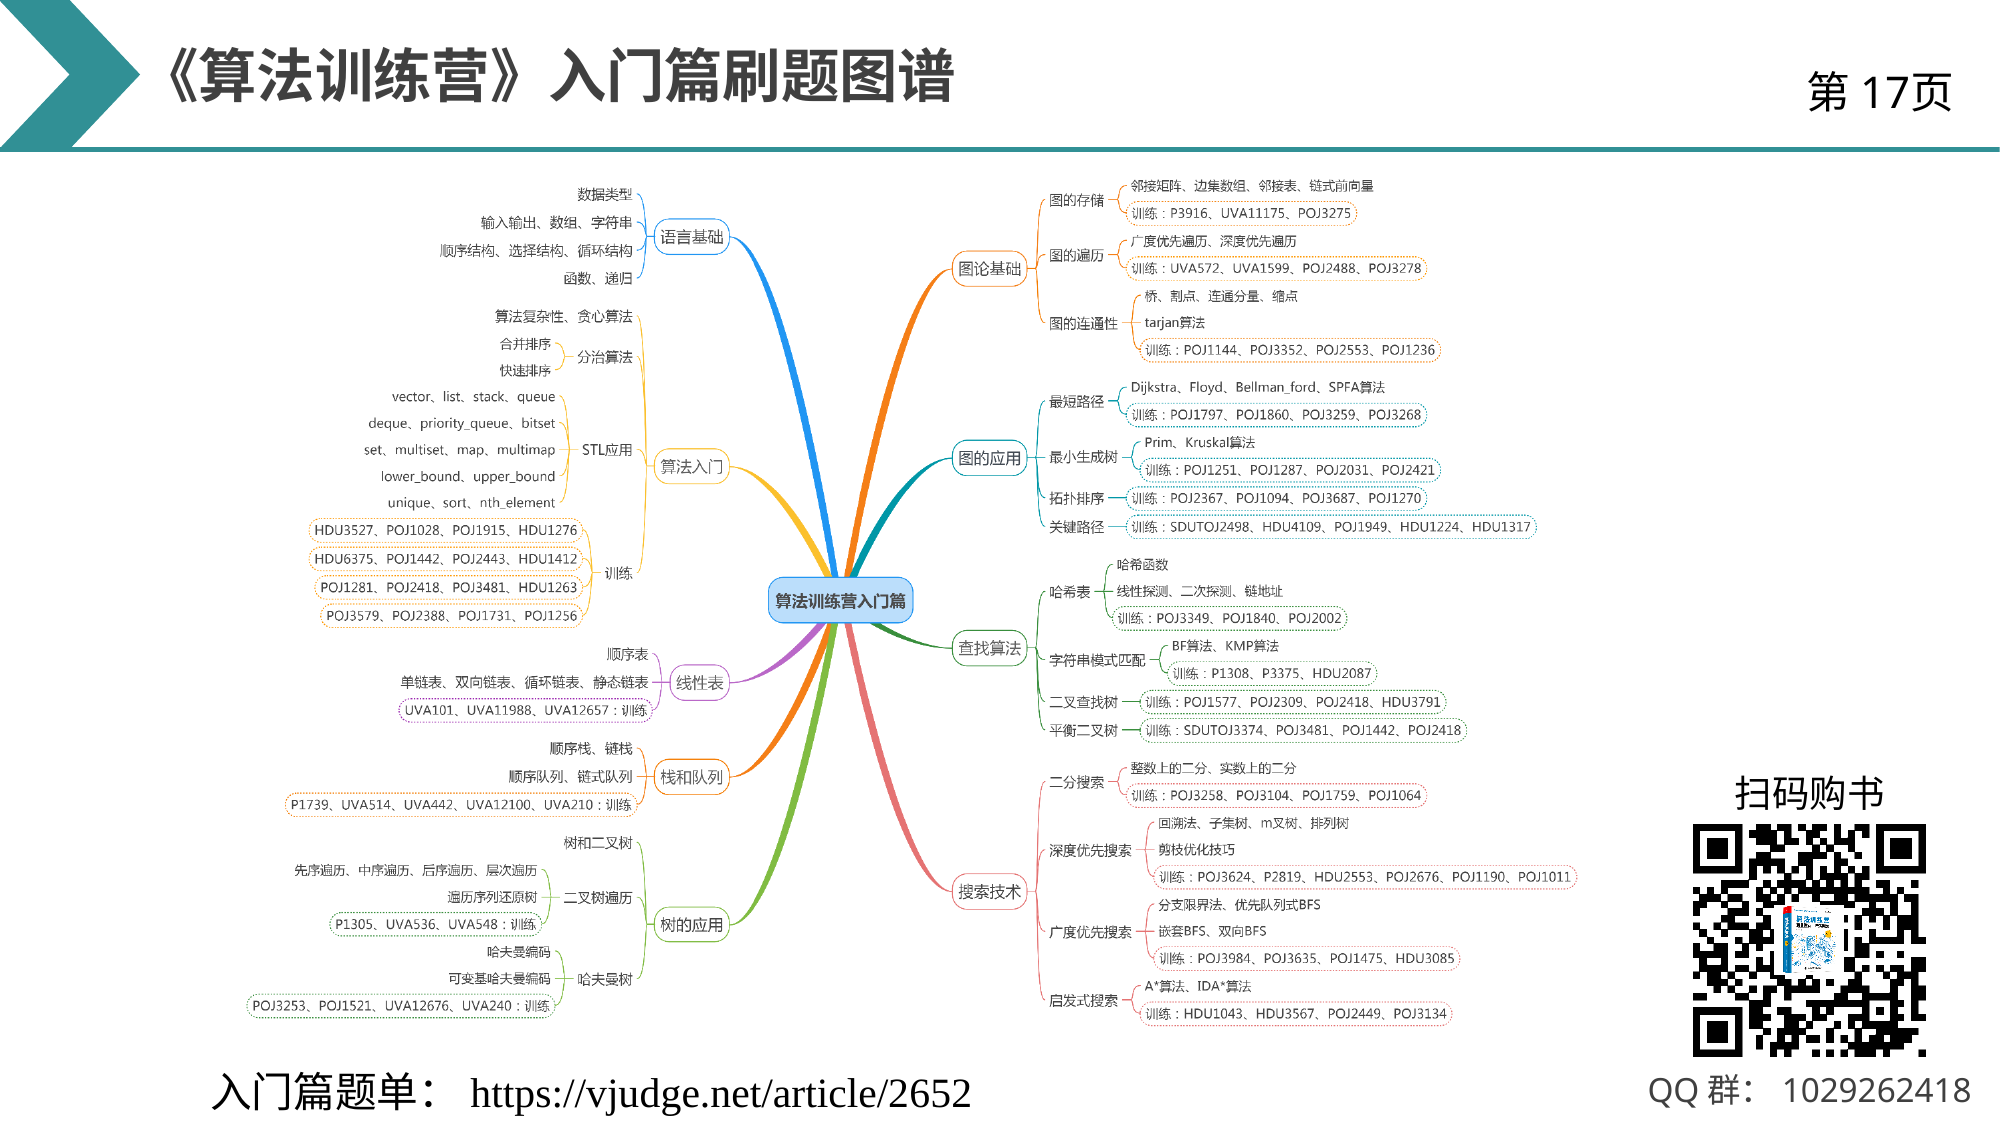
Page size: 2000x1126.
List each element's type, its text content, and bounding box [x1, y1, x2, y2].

picture [231, 160, 1591, 1041]
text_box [1634, 761, 1985, 1119]
text_box 《算法训练营》入门篇刷题图谱 [125, 31, 1071, 117]
text_box [0, 0, 125, 148]
text_box 入门篇题单：https://vjudge.net/article/2652 [88, 1033, 1066, 1124]
